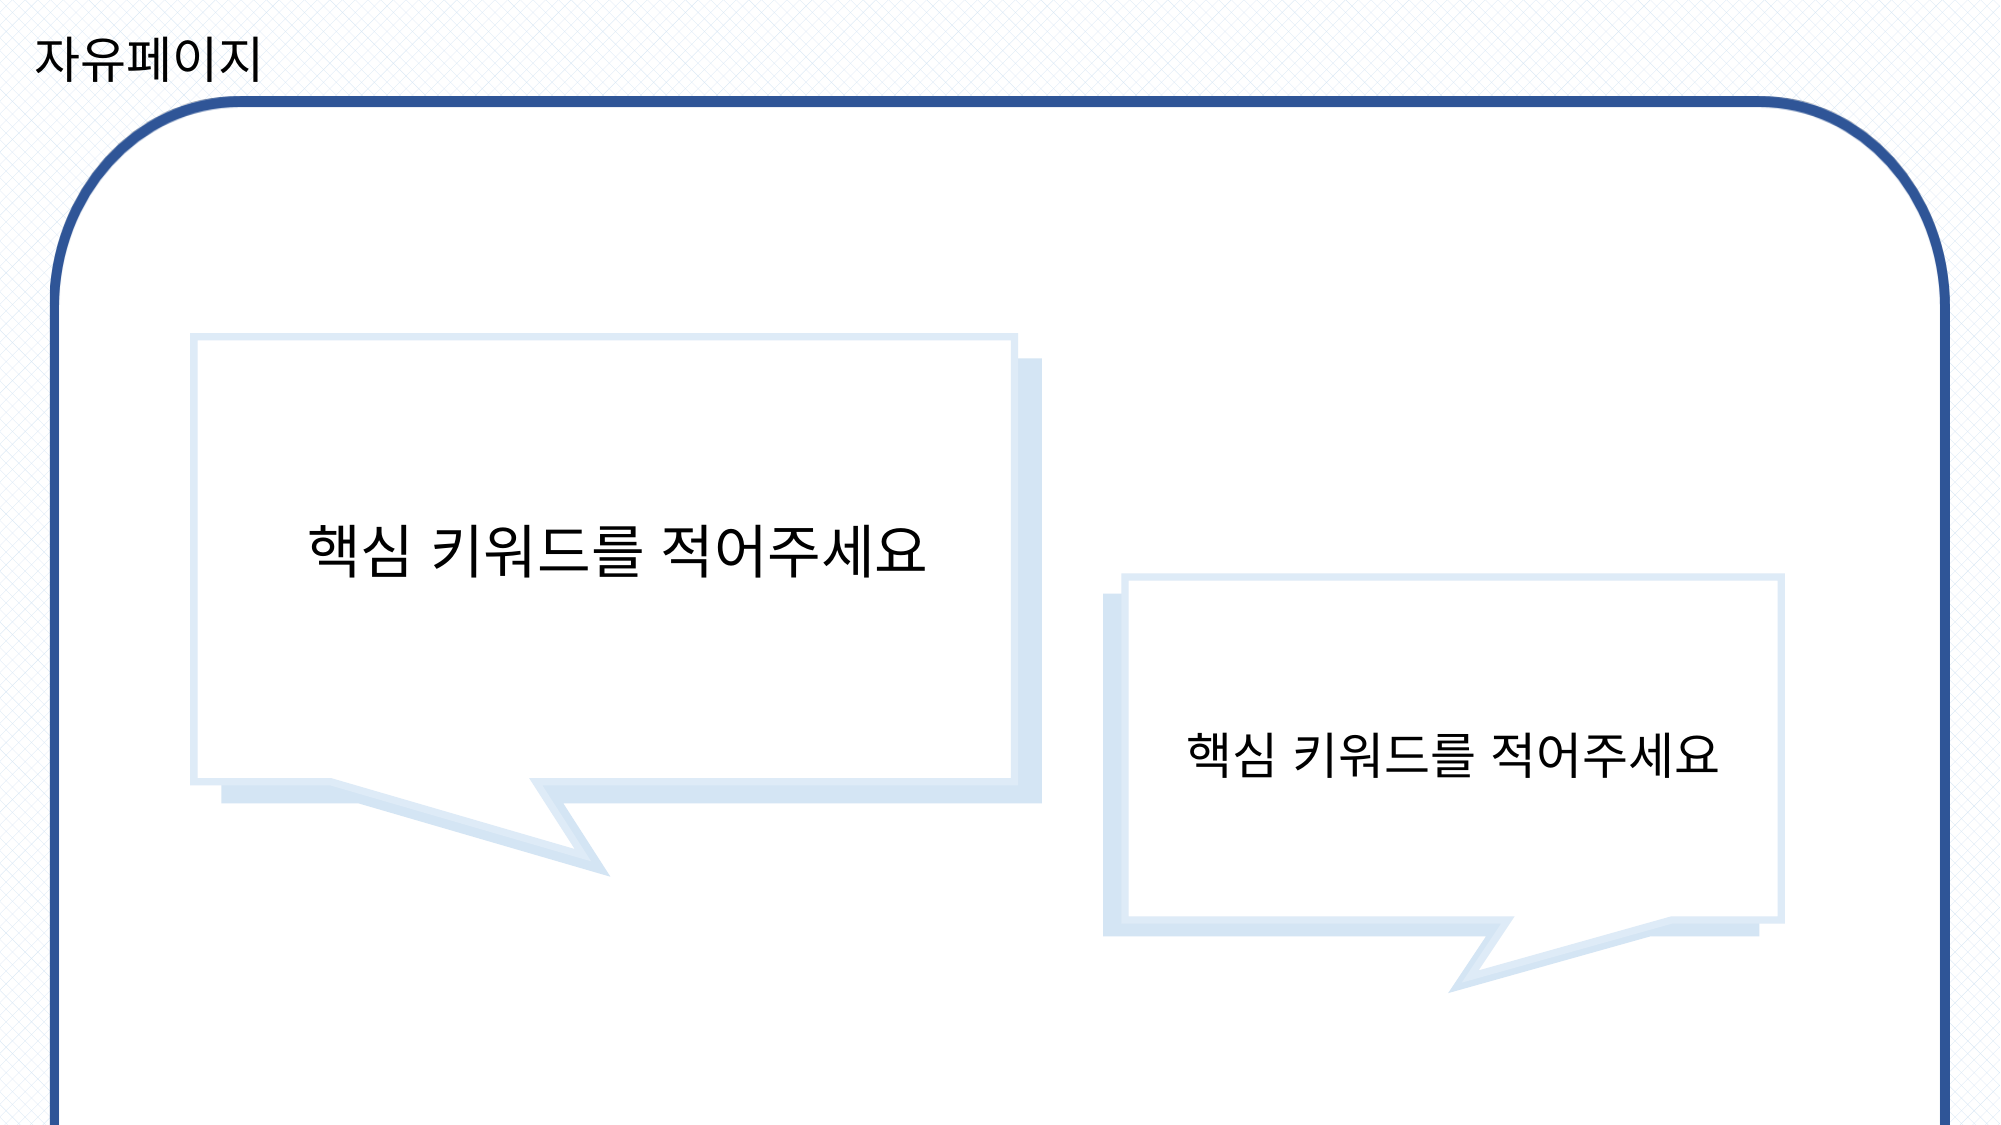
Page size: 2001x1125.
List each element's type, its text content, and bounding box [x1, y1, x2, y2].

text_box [1102, 576, 1782, 937]
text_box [193, 336, 1042, 804]
text_box 자유페이지 [19, 20, 411, 96]
picture [49, 96, 1950, 1125]
